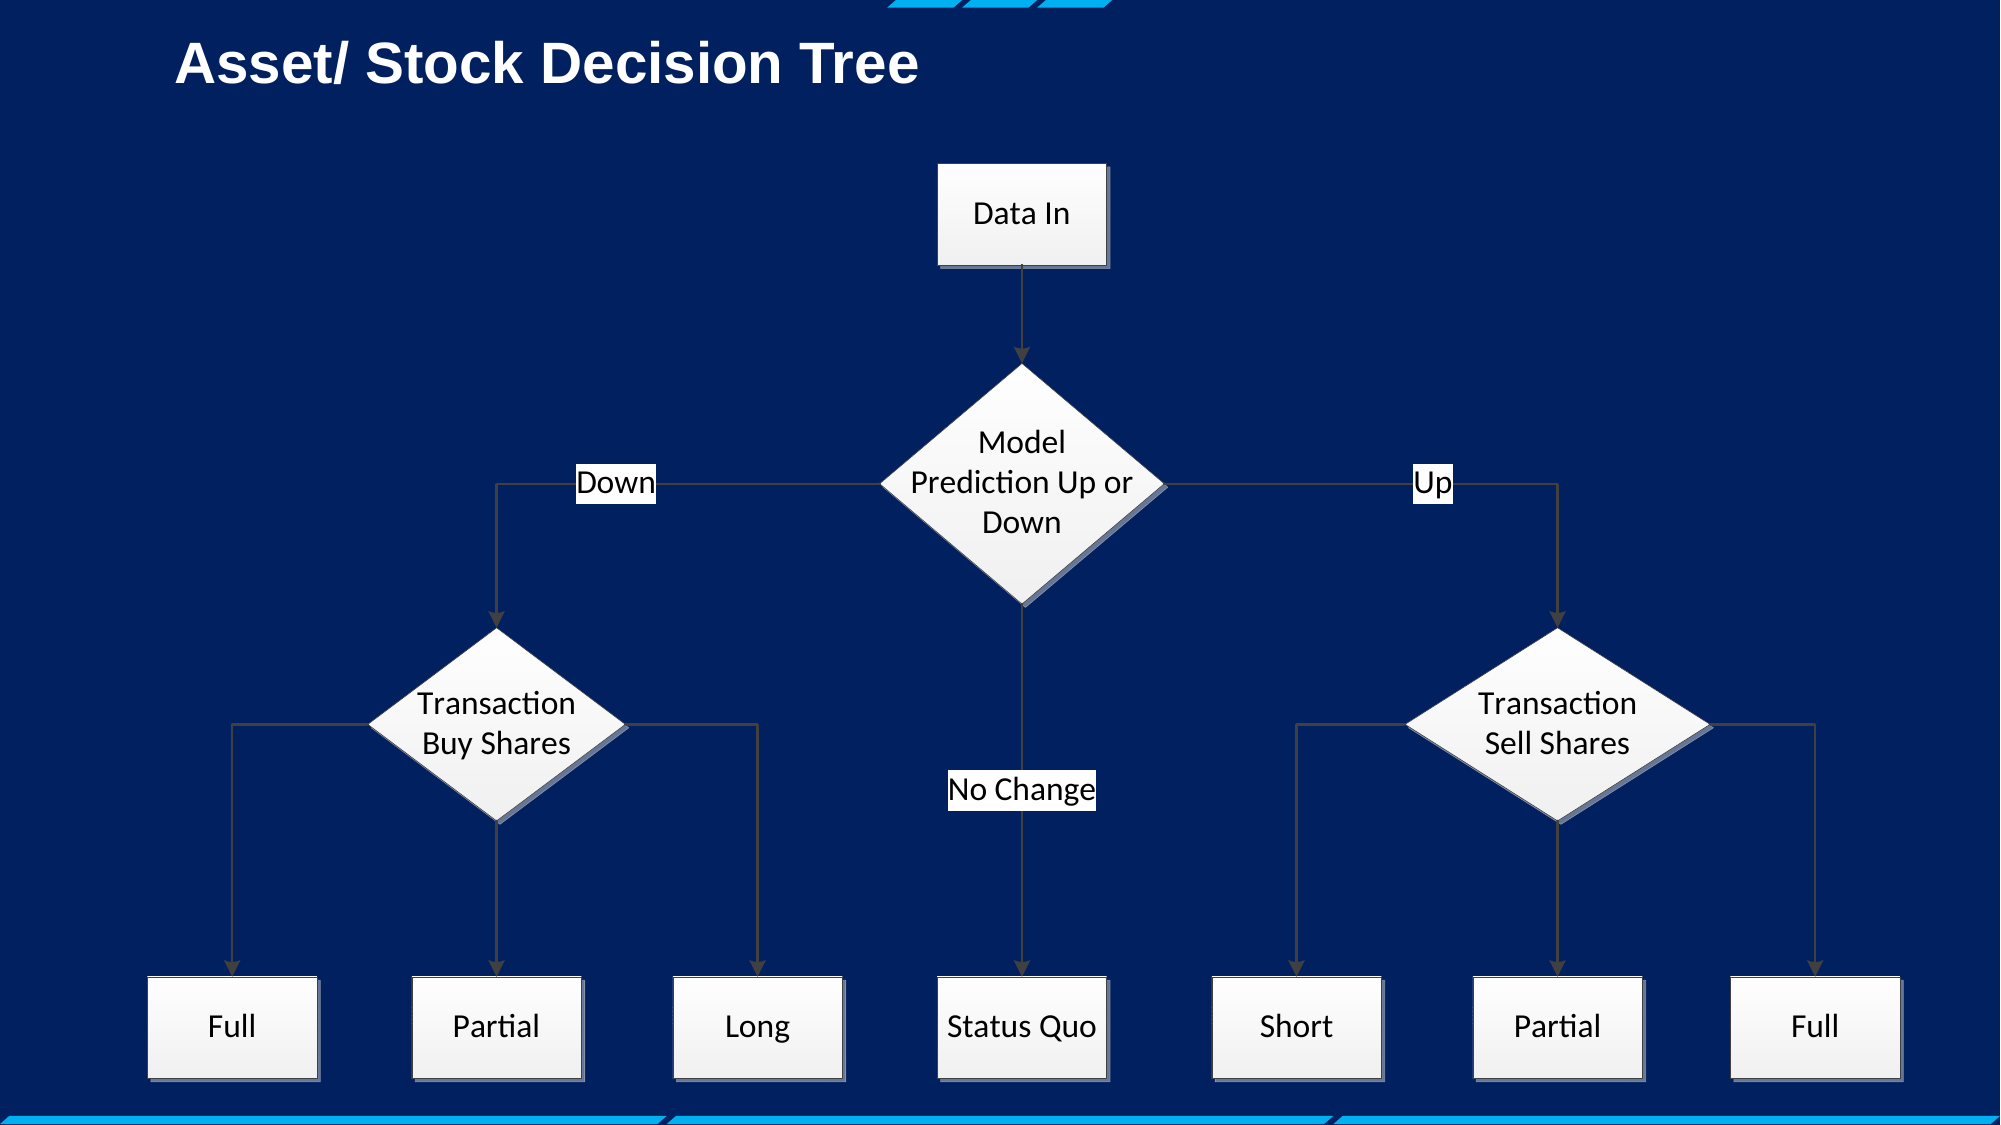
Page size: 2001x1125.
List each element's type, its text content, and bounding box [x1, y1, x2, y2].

title Asset/ Stock Decision Tree [159, 24, 1892, 105]
picture [144, 160, 1907, 1085]
